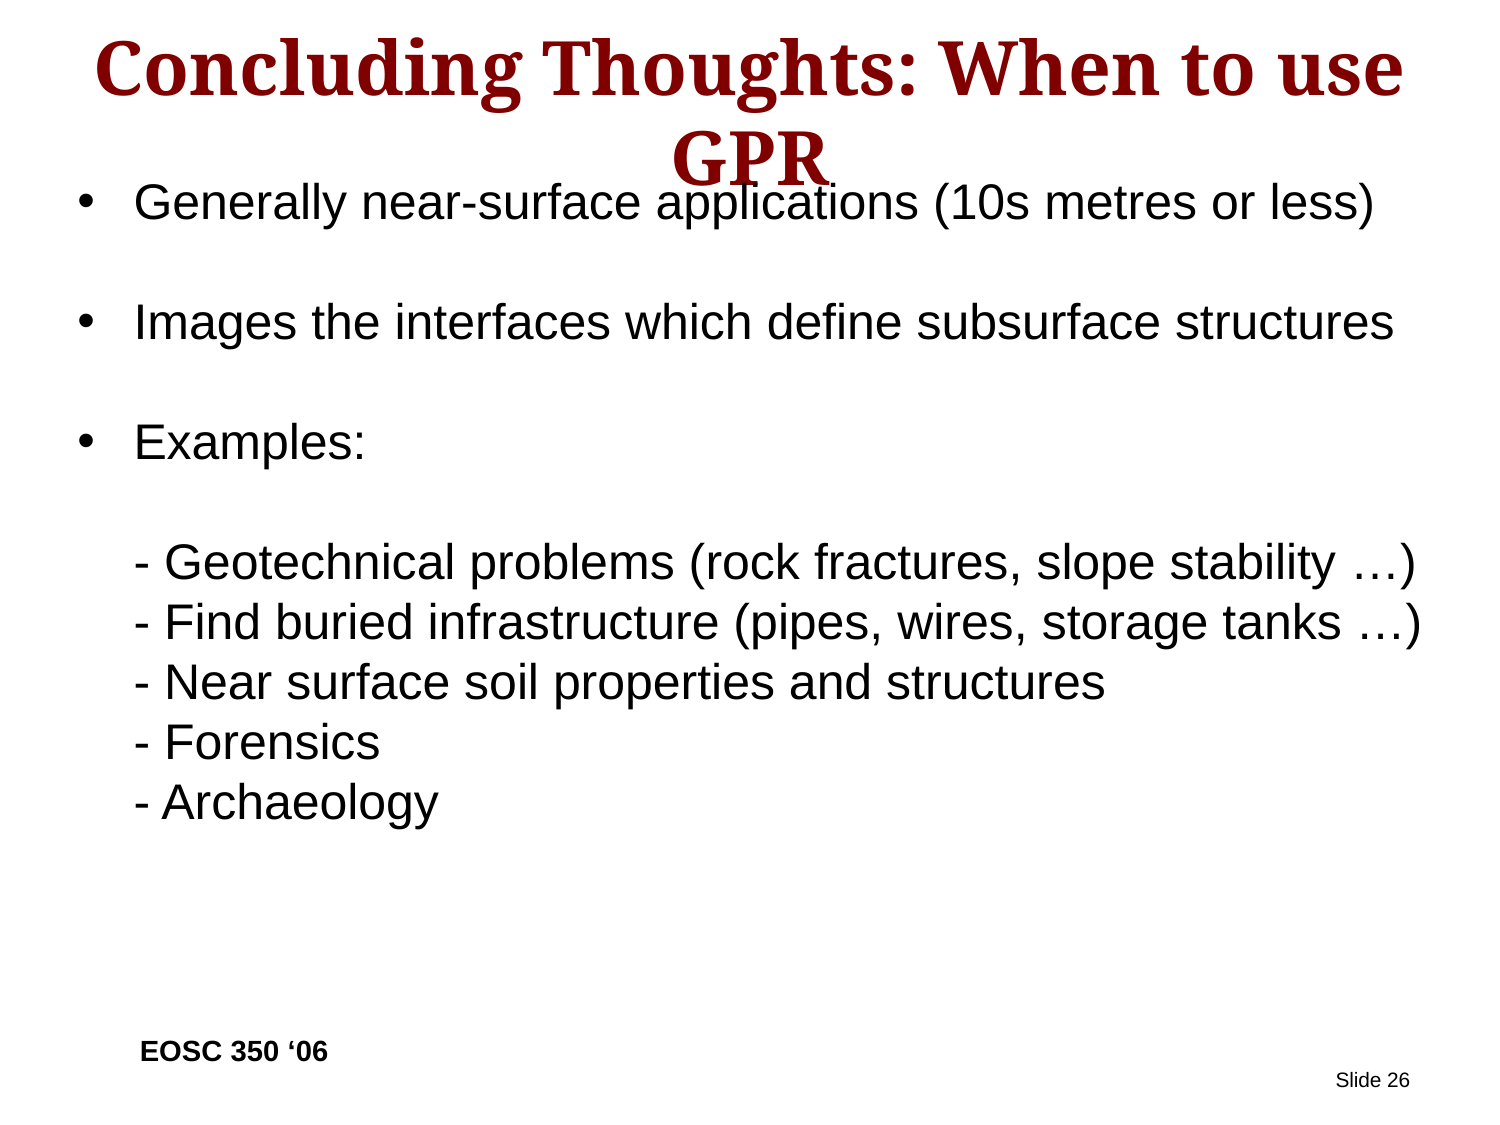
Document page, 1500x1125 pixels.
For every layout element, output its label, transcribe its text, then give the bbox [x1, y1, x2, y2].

text_box Concluding Thoughts: When to use GPR [50, 12, 1450, 138]
text_box Generally near-surface applications (10s metres or less) Images the interfaces which define subsurface structures Examples: - Geotechnical problems (rock fractures, slope stability …) - Find buried infrastructure (pipes, wires, storage tanks …) - Near surface soil properties and structures - Forensics - Archaeology [62, 162, 1450, 838]
slide_number Slide 26 [1074, 1023, 1426, 1100]
slide_number EOSC 350 ‘06 [125, 1025, 475, 1100]
